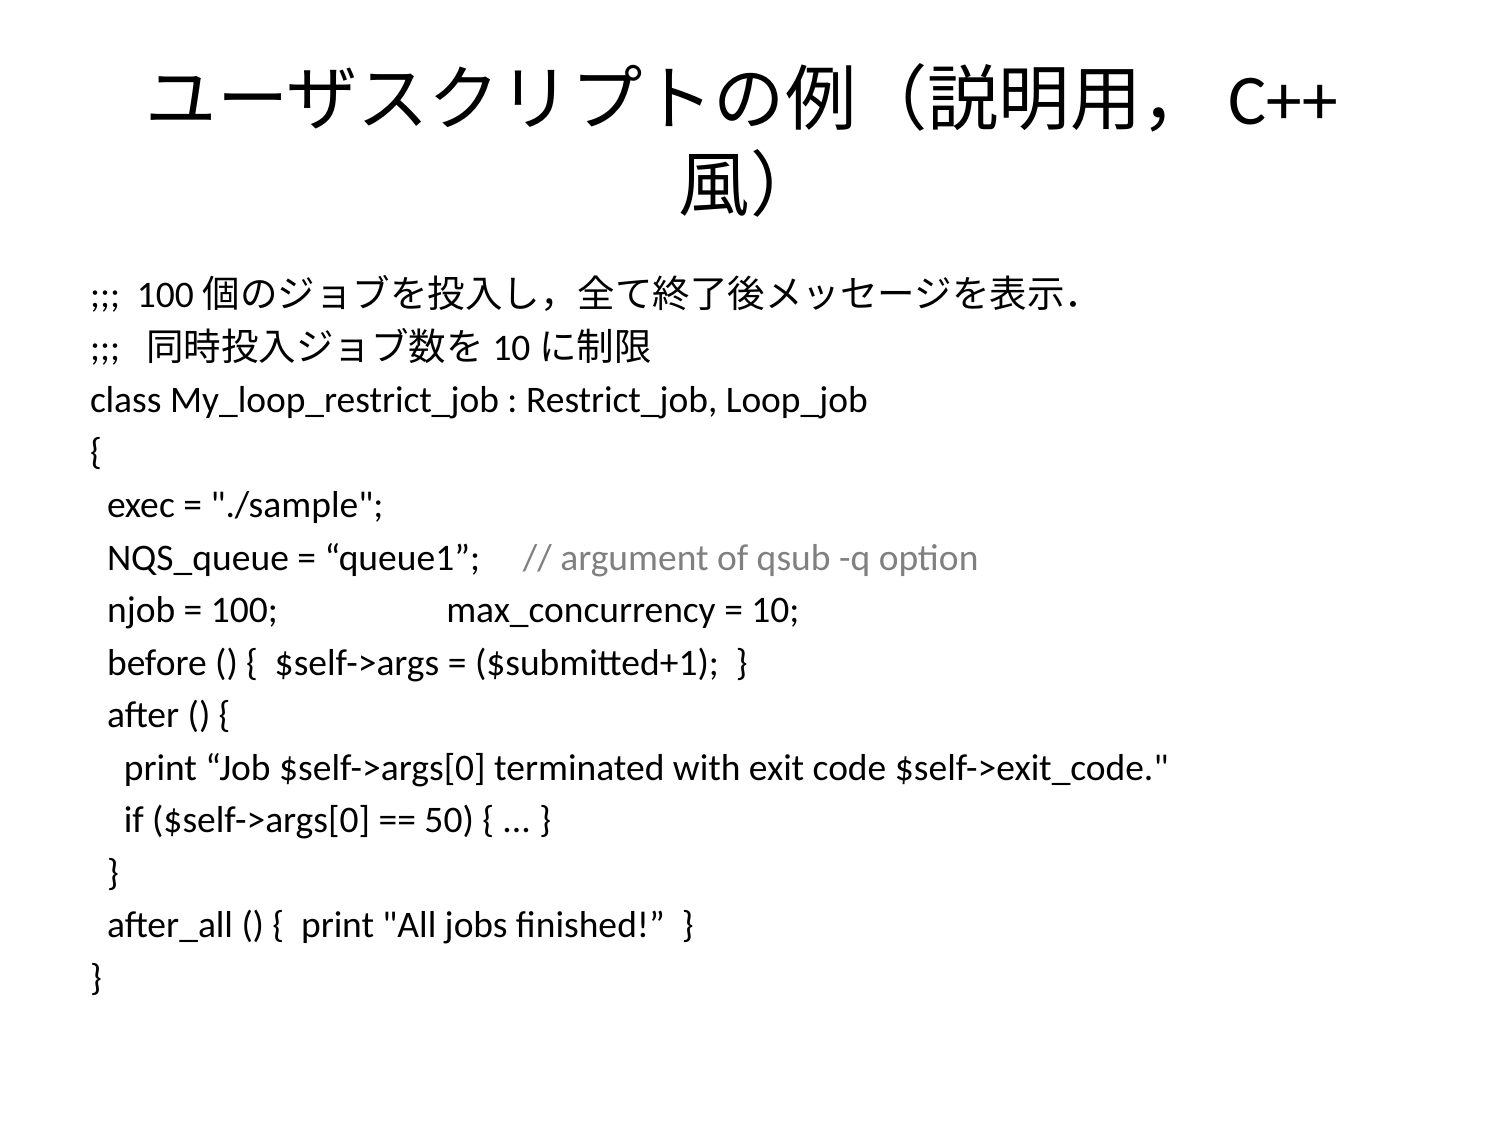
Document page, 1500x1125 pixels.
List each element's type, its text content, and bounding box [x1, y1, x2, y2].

list ;;; 100個のジョブを投入し，全て終了後メッセージを表示． ;;; 同時投入ジョブ数を10に制限 class My_loop_restrict_job : Restrict_job, Loop_job { exec = "./sample"; NQS_queue = “queue1”; // argument of qsub -q option njob = 100; max_concurrency = 10; before () { $self->args = ($submitted+1); } after () { print “Job $self->args[0] terminated with exit code $self->exit_code." if ($self->args[0] == 50) { ... } } after_all () { print "All jobs finished!” } } [75, 262, 1425, 1005]
title ユーザスクリプトの例（説明用，C++風） [75, 45, 1425, 233]
